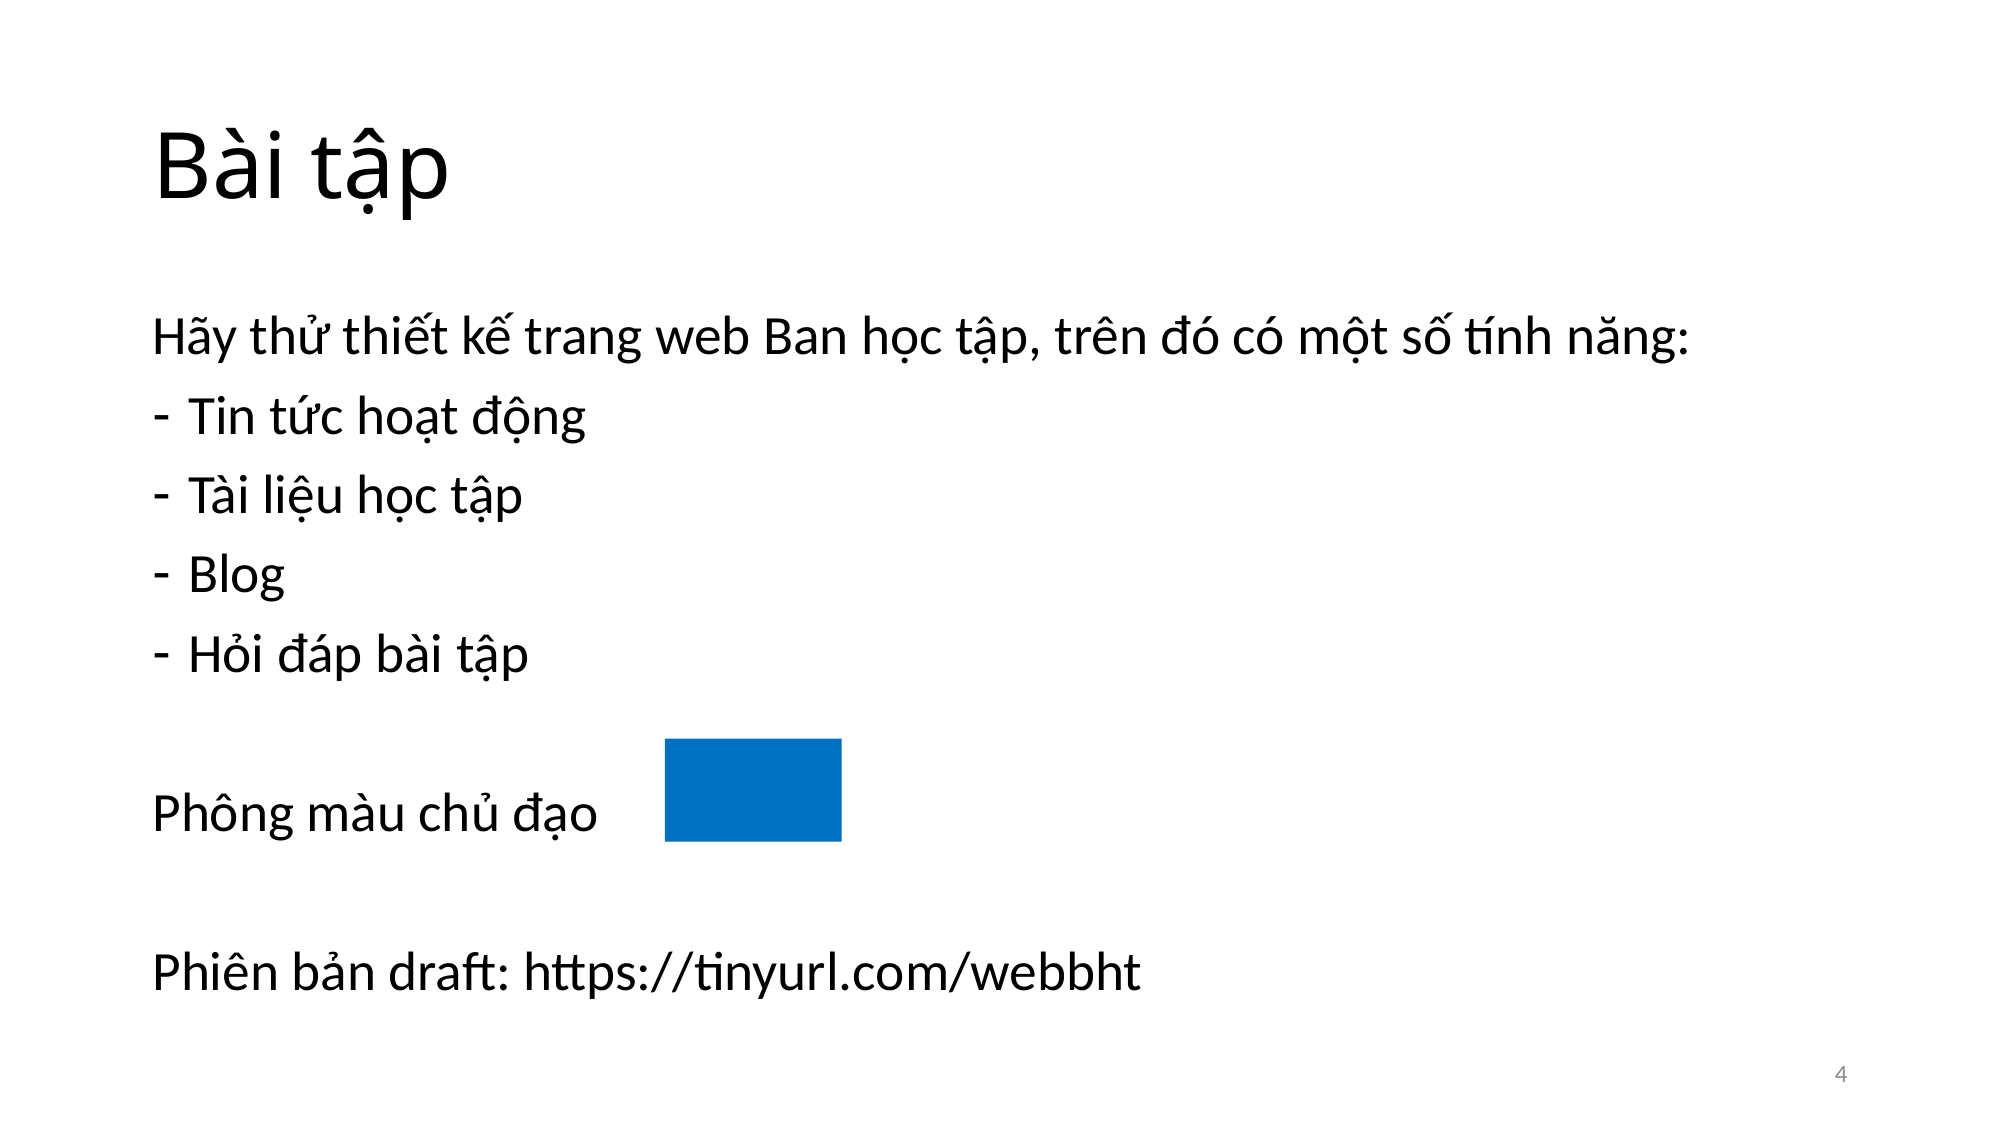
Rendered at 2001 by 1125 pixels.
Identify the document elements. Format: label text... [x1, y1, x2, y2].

text_box [664, 738, 843, 843]
slide_number 4 [1412, 1042, 1863, 1103]
title Bài tập [137, 59, 1863, 278]
list Hãy thử thiết kế trang web Ban học tập, trên đó có một số tính năng: Tin tức hoạt động Tài liệu học tập Blog Hỏi đáp bài tập Phông màu chủ đạo Phiên bản draft: https://tinyurl.com/webbht [137, 299, 1863, 1014]
